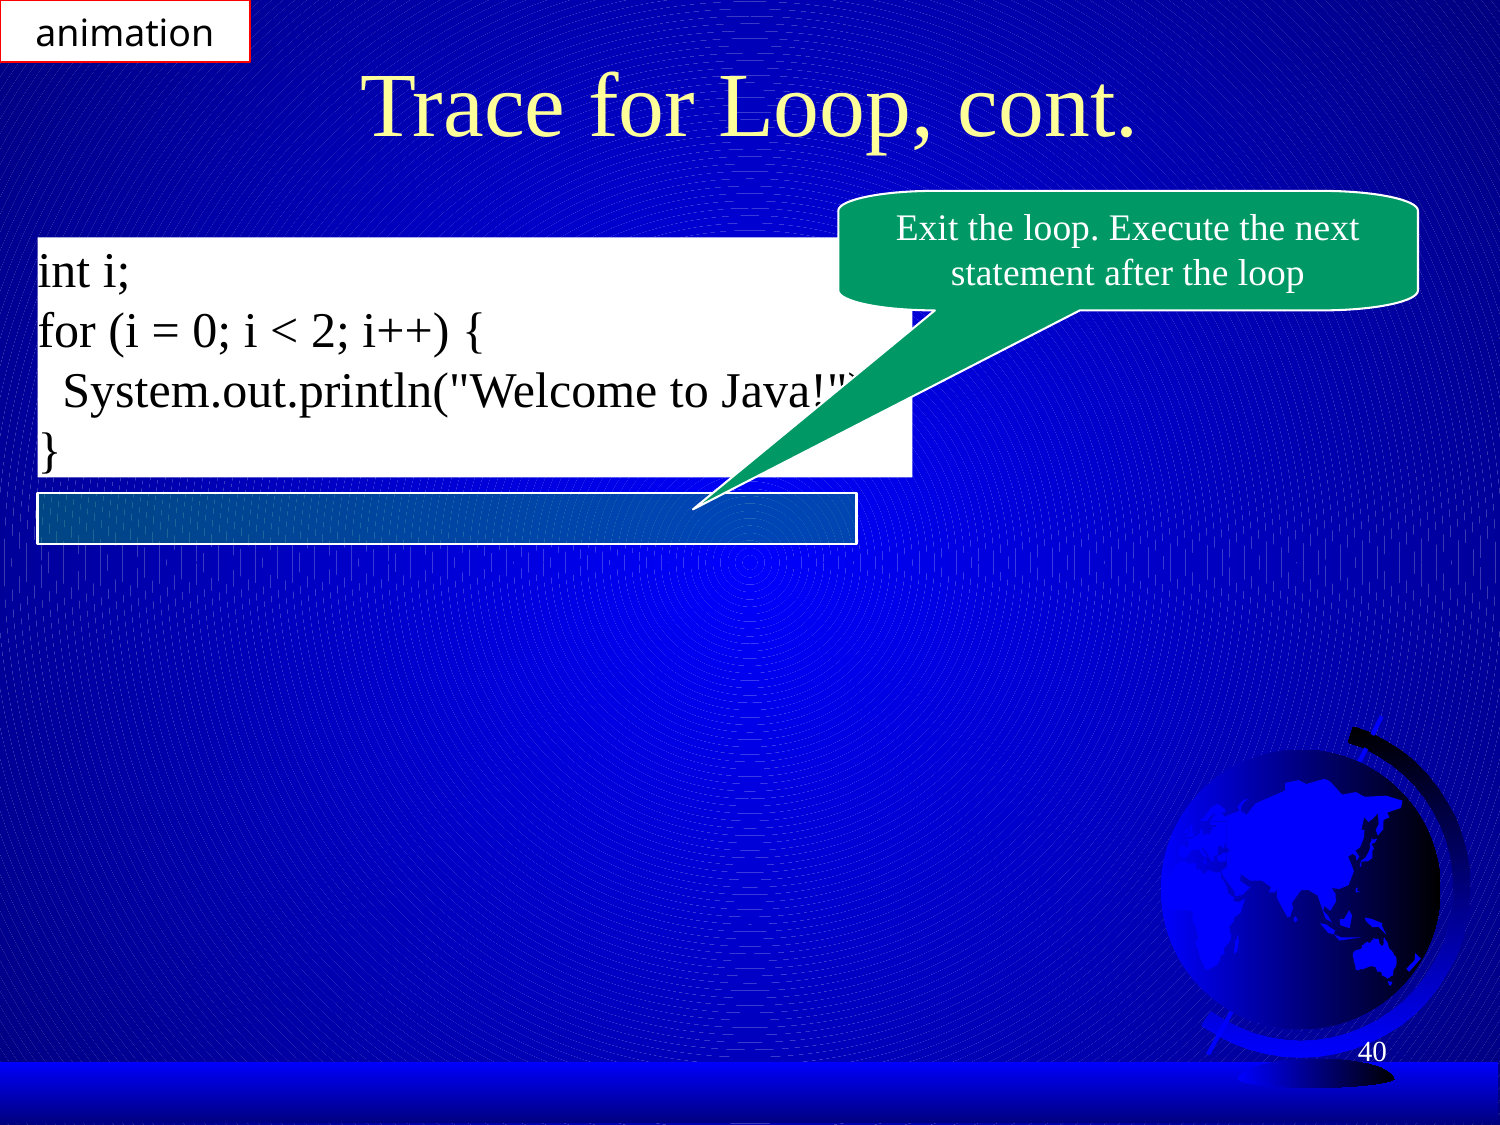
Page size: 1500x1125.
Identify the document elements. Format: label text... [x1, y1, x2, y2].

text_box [692, 190, 1419, 510]
slide_number 40 [1074, 1025, 1388, 1074]
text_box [0, 0, 251, 63]
title Trace for Loop, cont. [111, 36, 1388, 163]
text_box int i; for (i = 0; i < 2; i++) { System.out.println("Welcome to Java!"); } [37, 237, 692, 478]
text_box [37, 493, 857, 544]
